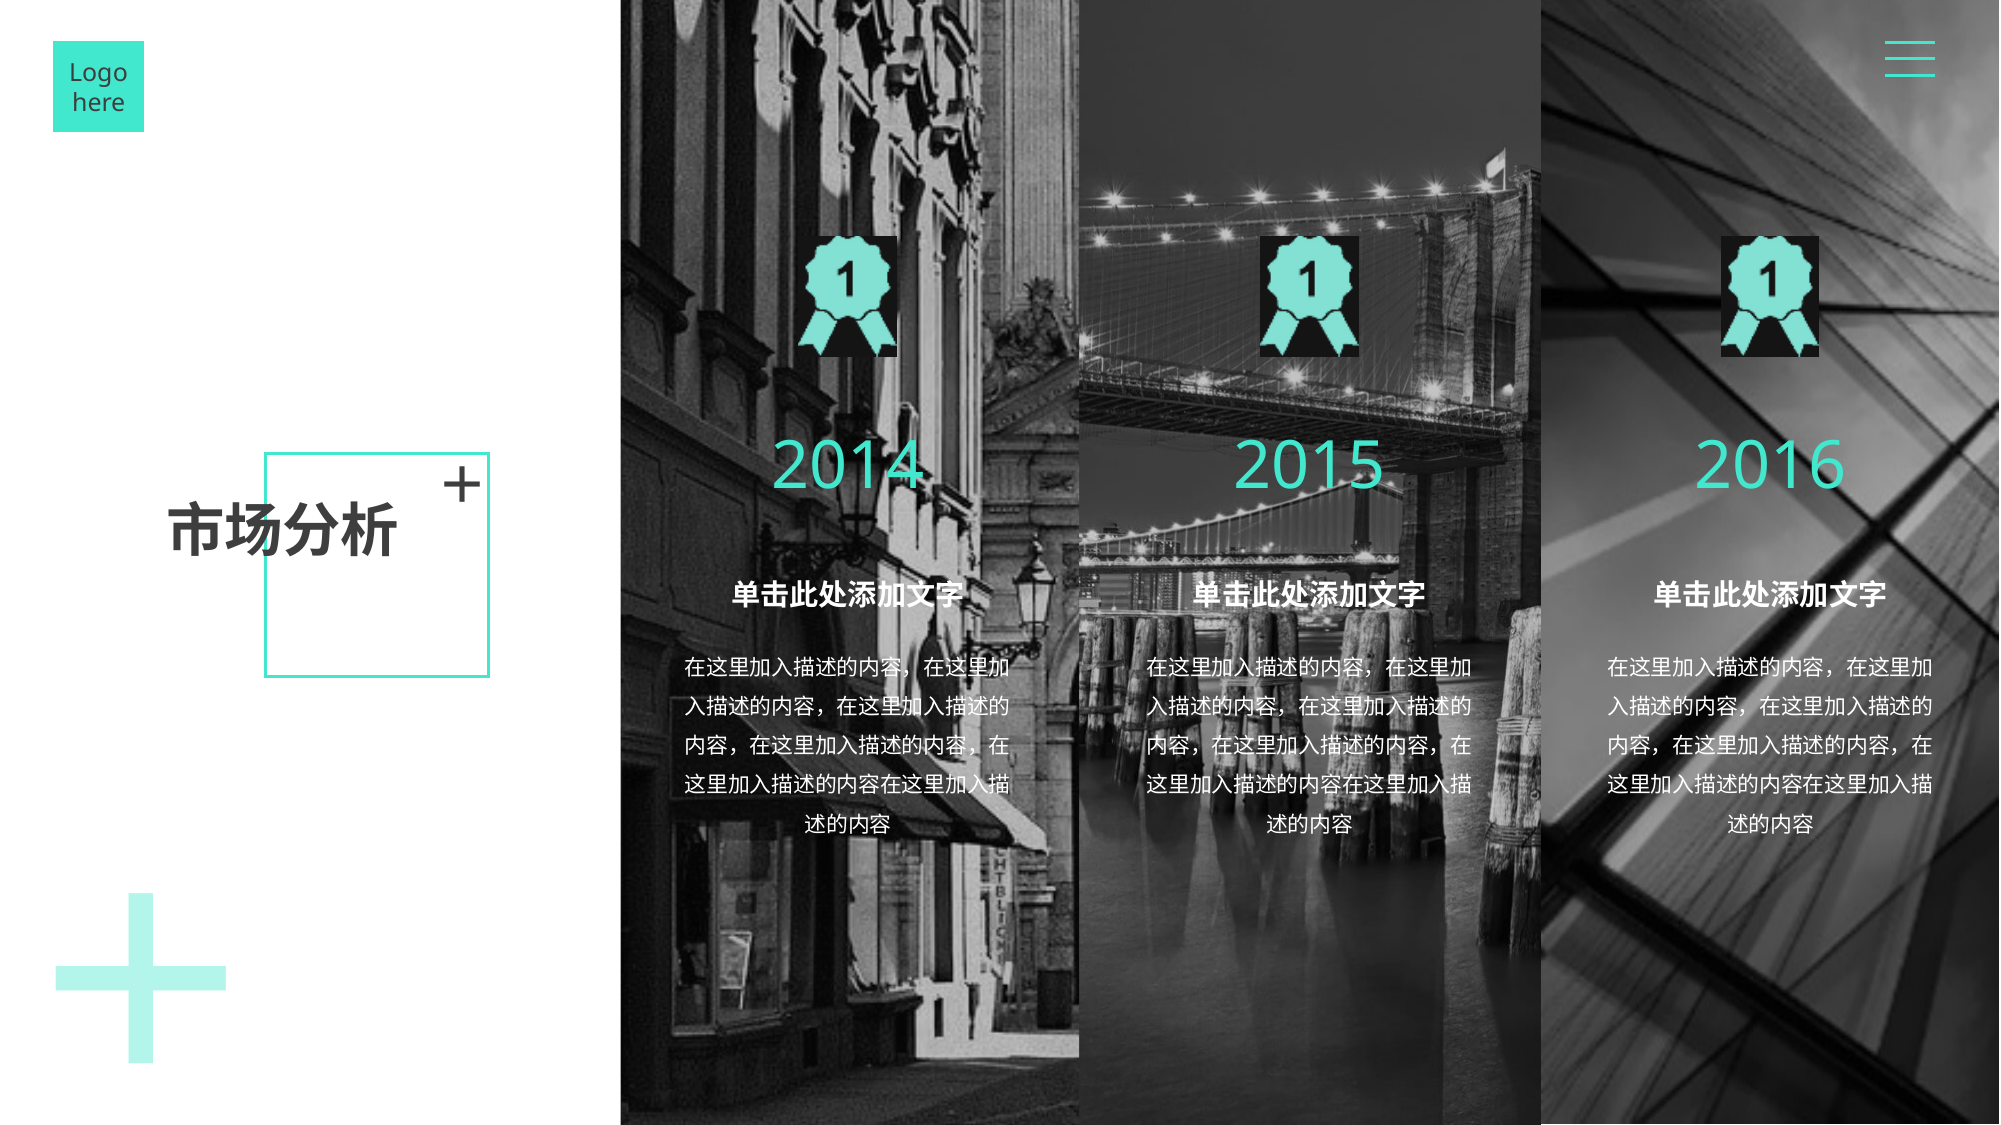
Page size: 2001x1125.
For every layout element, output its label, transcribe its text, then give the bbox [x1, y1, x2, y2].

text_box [1585, 414, 1956, 847]
text_box ＋ [1, 822, 281, 1125]
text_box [54, 42, 1936, 132]
text_box 市场分析 [151, 485, 620, 571]
picture [620, 0, 1999, 1125]
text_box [662, 414, 1034, 847]
text_box ＋ [416, 445, 508, 521]
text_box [1124, 414, 1496, 847]
text_box [264, 453, 416, 485]
text_box [264, 571, 489, 678]
